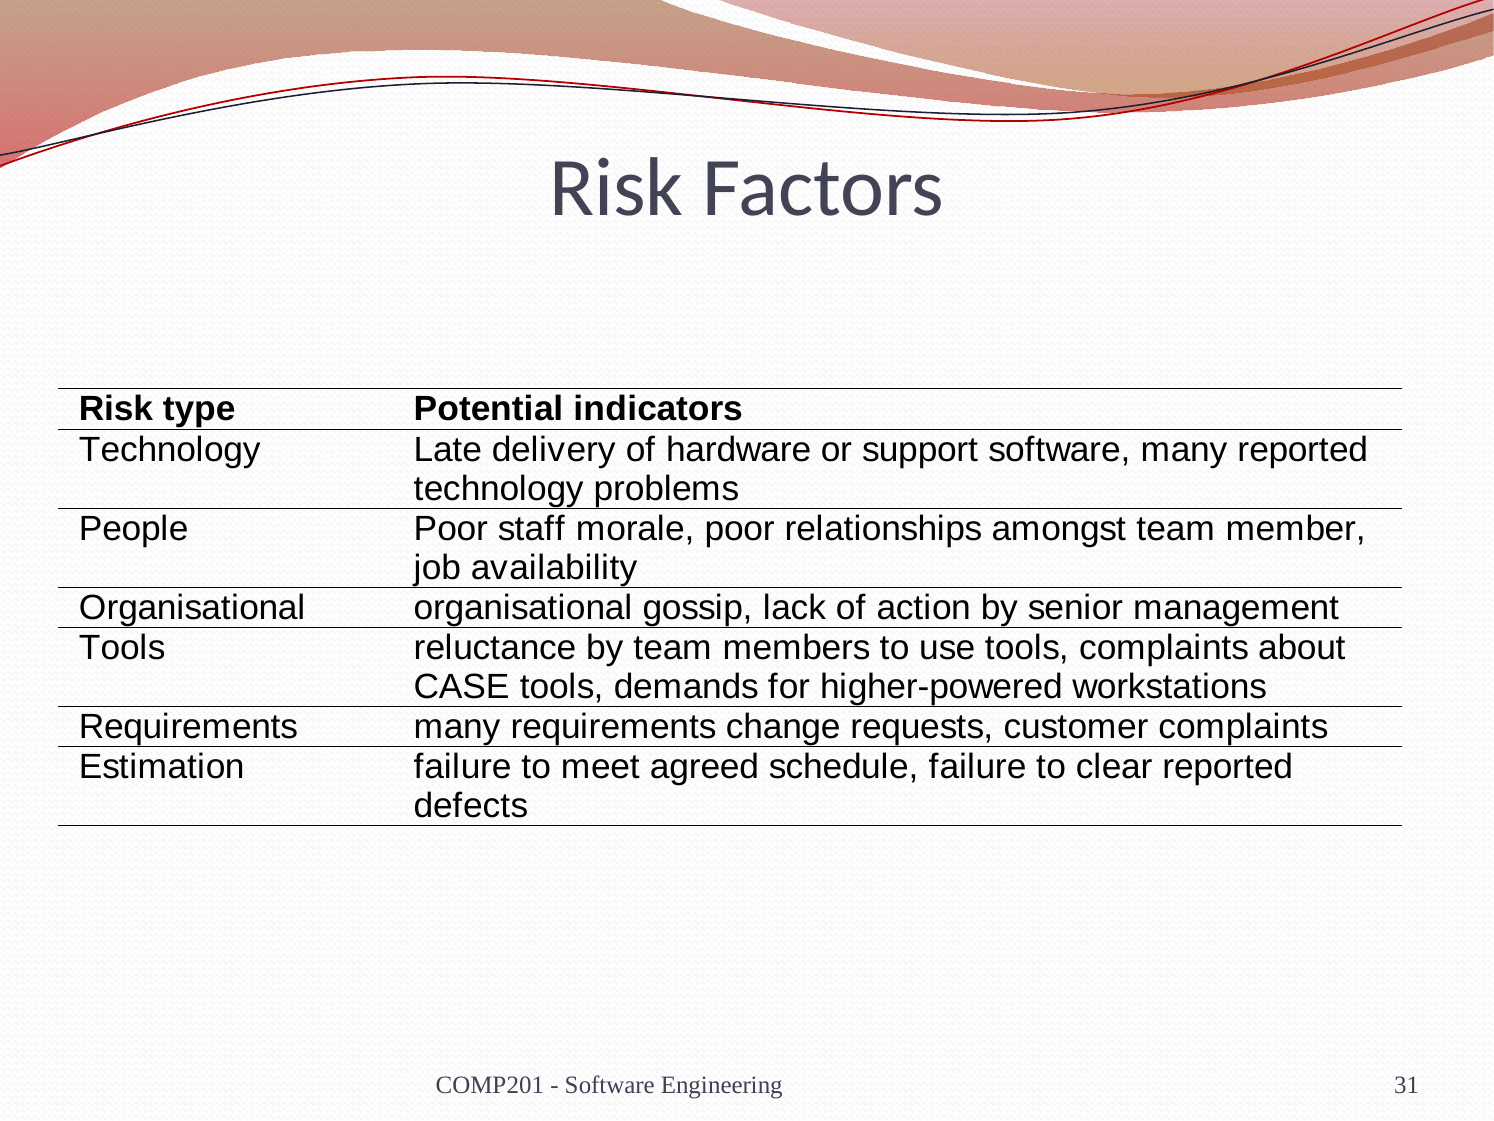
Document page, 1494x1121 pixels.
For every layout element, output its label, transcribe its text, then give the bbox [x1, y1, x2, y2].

title Risk Factors [74, 115, 1420, 233]
footer COMP201 - Software Engineering [435, 1038, 984, 1099]
slide_number 31 [1294, 1038, 1420, 1099]
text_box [24, 387, 1438, 866]
